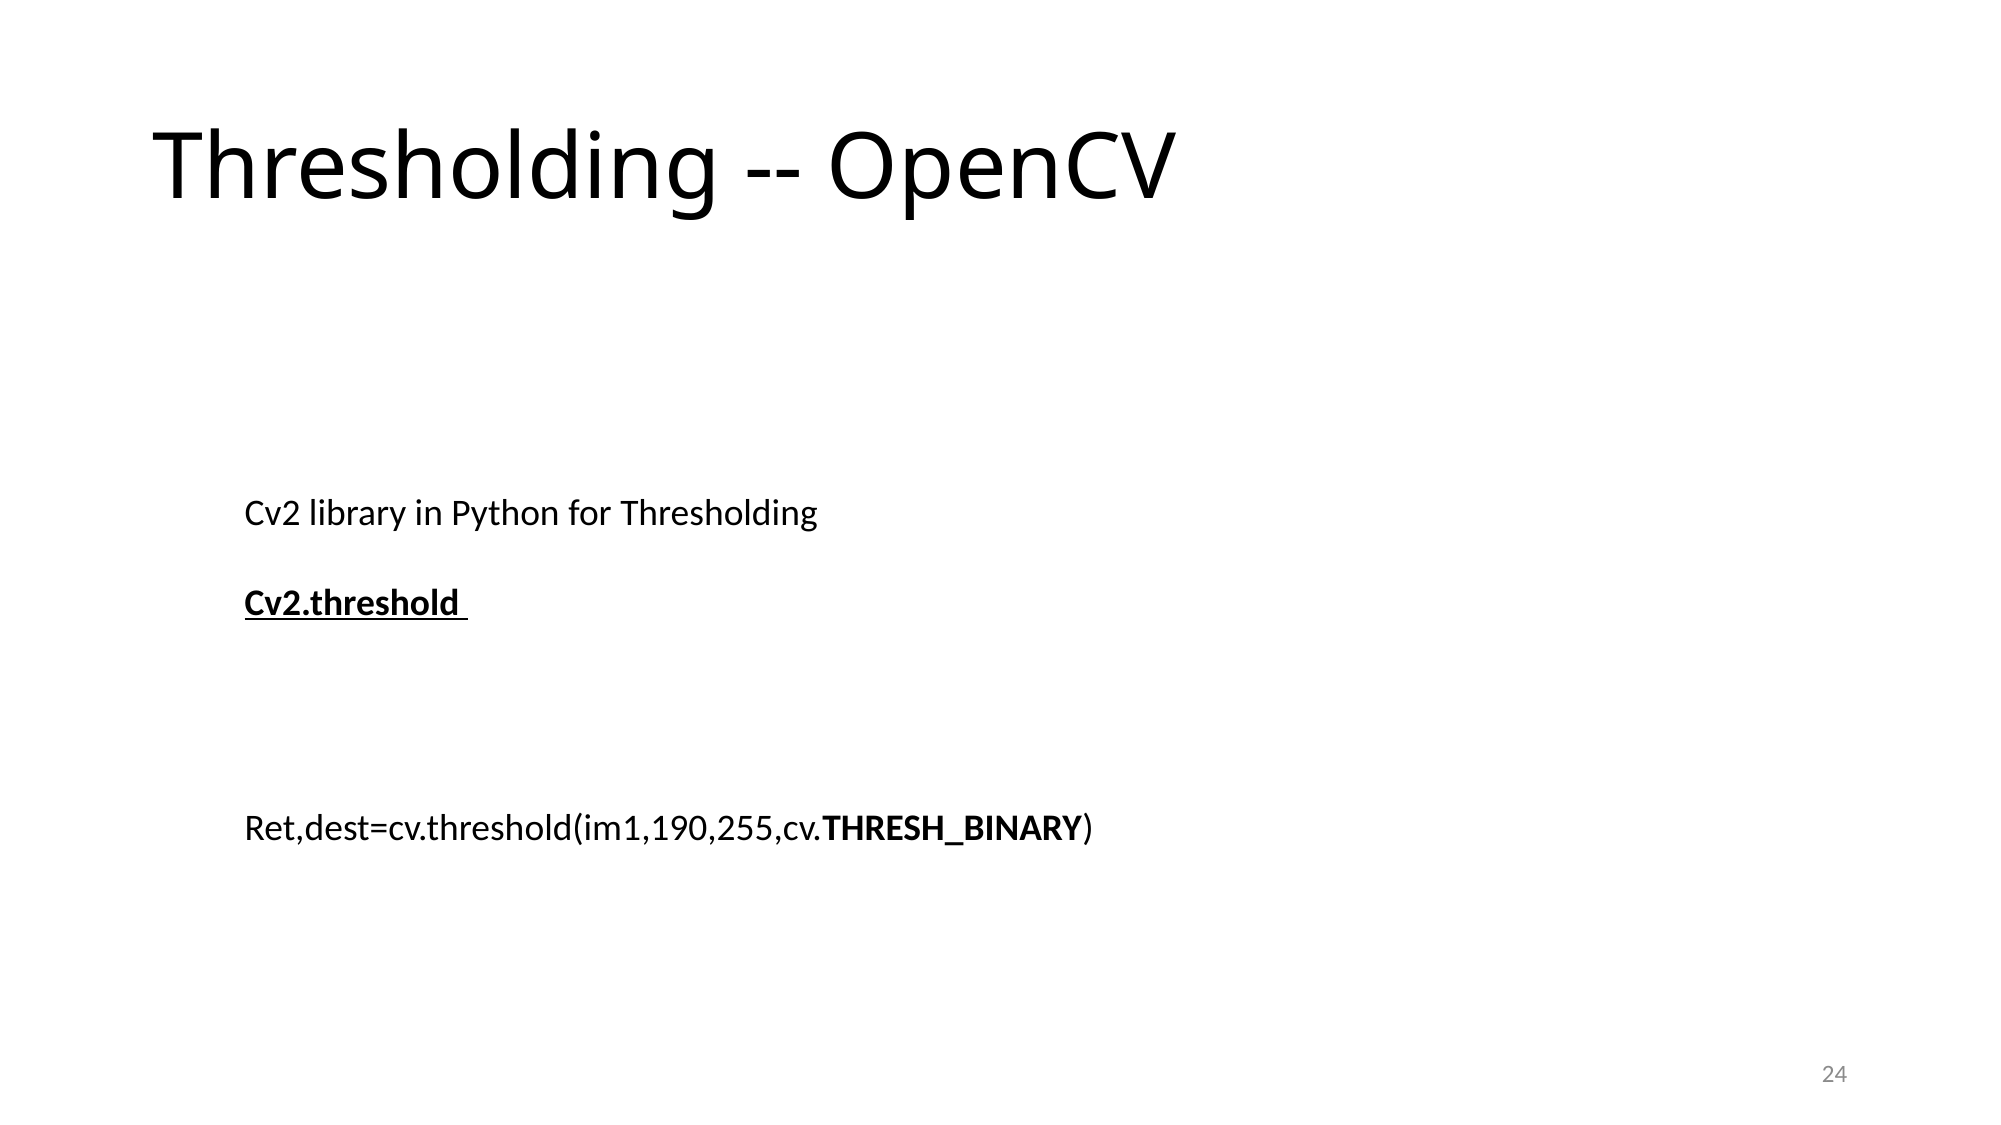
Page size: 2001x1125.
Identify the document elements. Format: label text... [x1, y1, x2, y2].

slide_number 24 [1412, 1042, 1863, 1103]
title Thresholding -- OpenCV [137, 59, 1863, 278]
text_box Cv2 library in Python for Thresholding Cv2.threshold Ret,dest=cv.threshold(im1,190,255,cv.THRESH_BINARY) [229, 480, 1681, 856]
